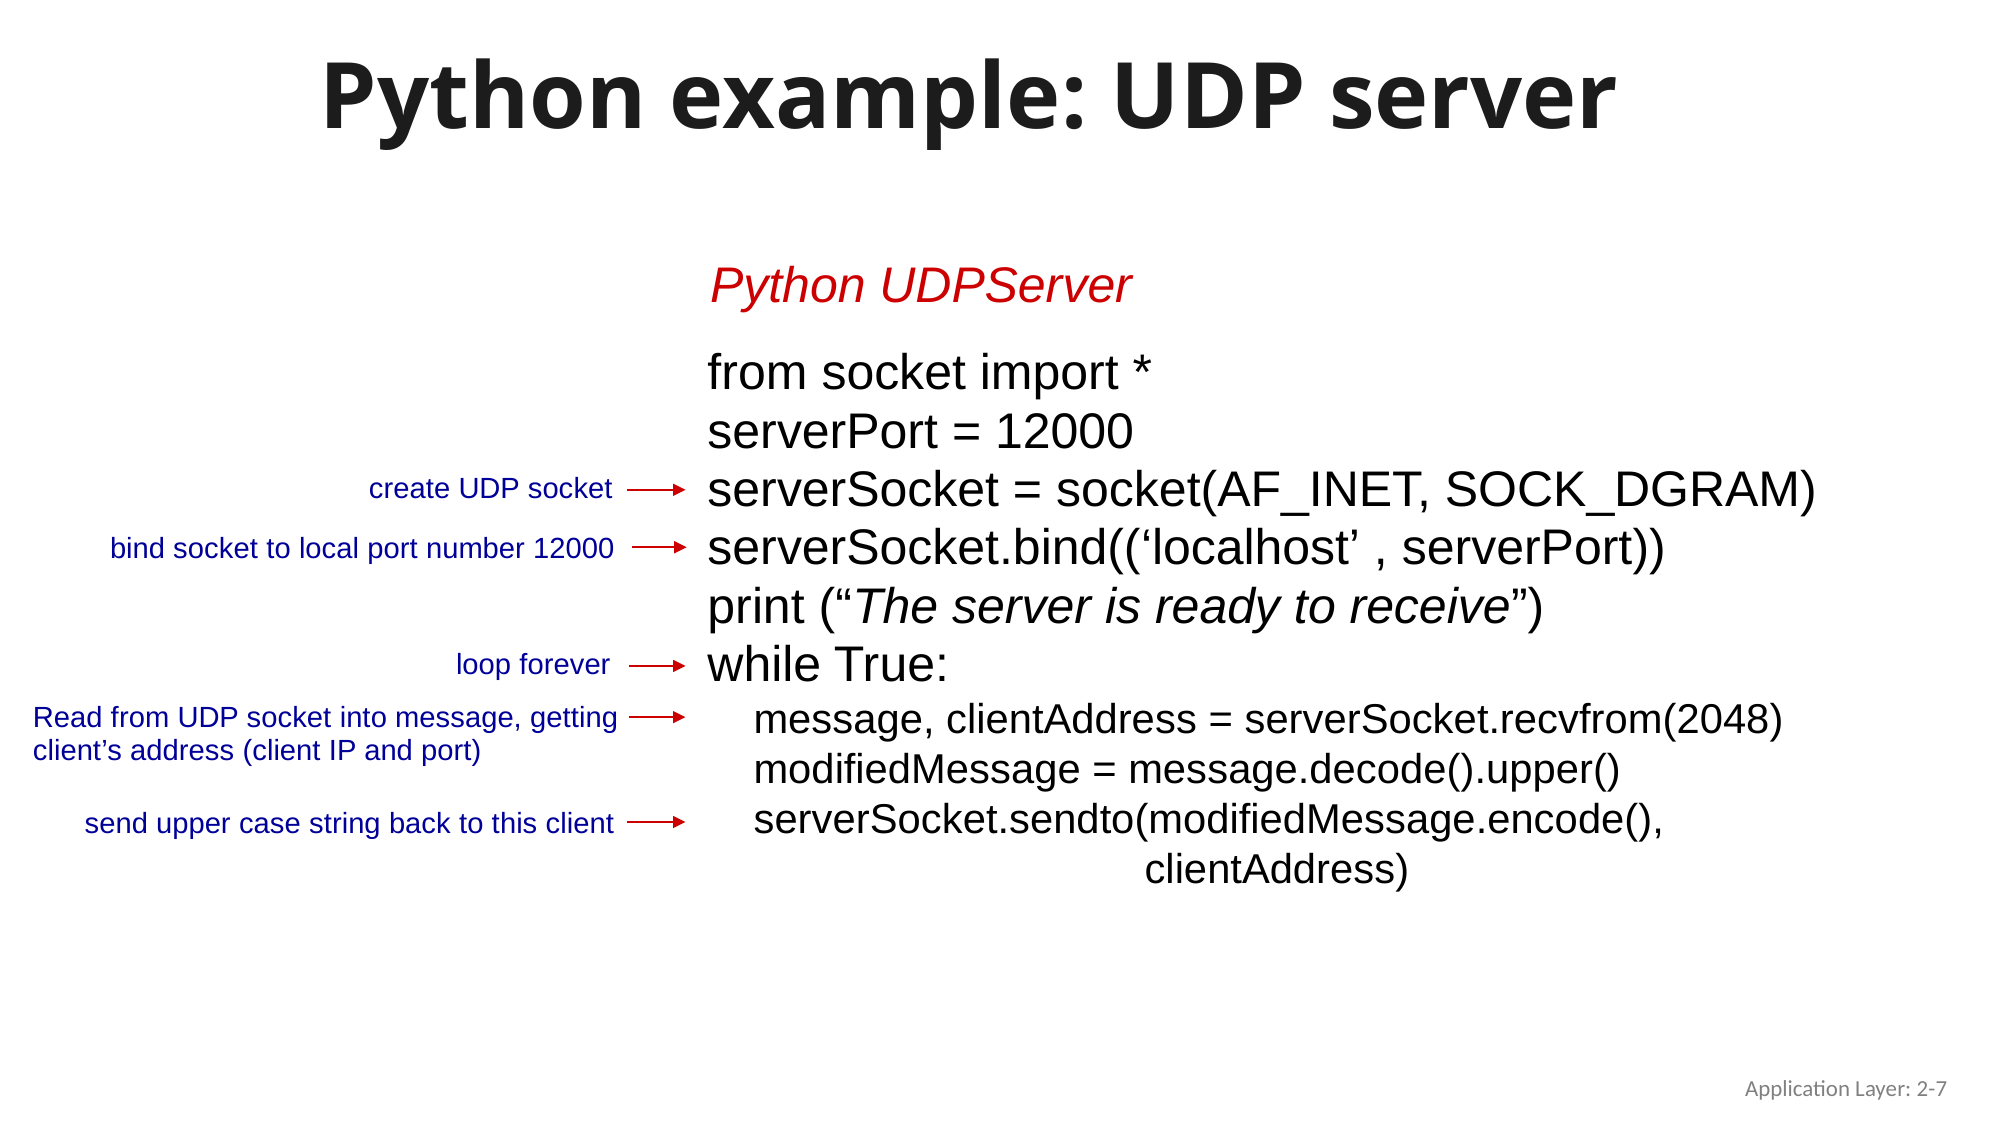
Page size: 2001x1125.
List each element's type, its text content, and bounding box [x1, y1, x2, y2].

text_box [18, 692, 686, 775]
text_box Python UDPServer [695, 245, 1148, 321]
title Python example: UDP server [107, 18, 1833, 165]
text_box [441, 639, 686, 689]
slide_number Application Layer: 2-7 [1512, 1056, 1963, 1117]
text_box from socket import * serverPort = 12000 serverSocket = socket(AF_INET, SOCK_DGRAM) serverSocket.bind((‘localhost’ , serverPort)) print (“The server is ready to receive”) while True: message, clientAddress = serverSocket.recvfrom(2048) modifiedMessage = message.decode().upper() serverSocket.sendto(modifiedMessage.encode(), clientAddress) [692, 333, 1963, 899]
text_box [95, 522, 687, 573]
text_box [354, 462, 774, 513]
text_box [69, 796, 701, 848]
